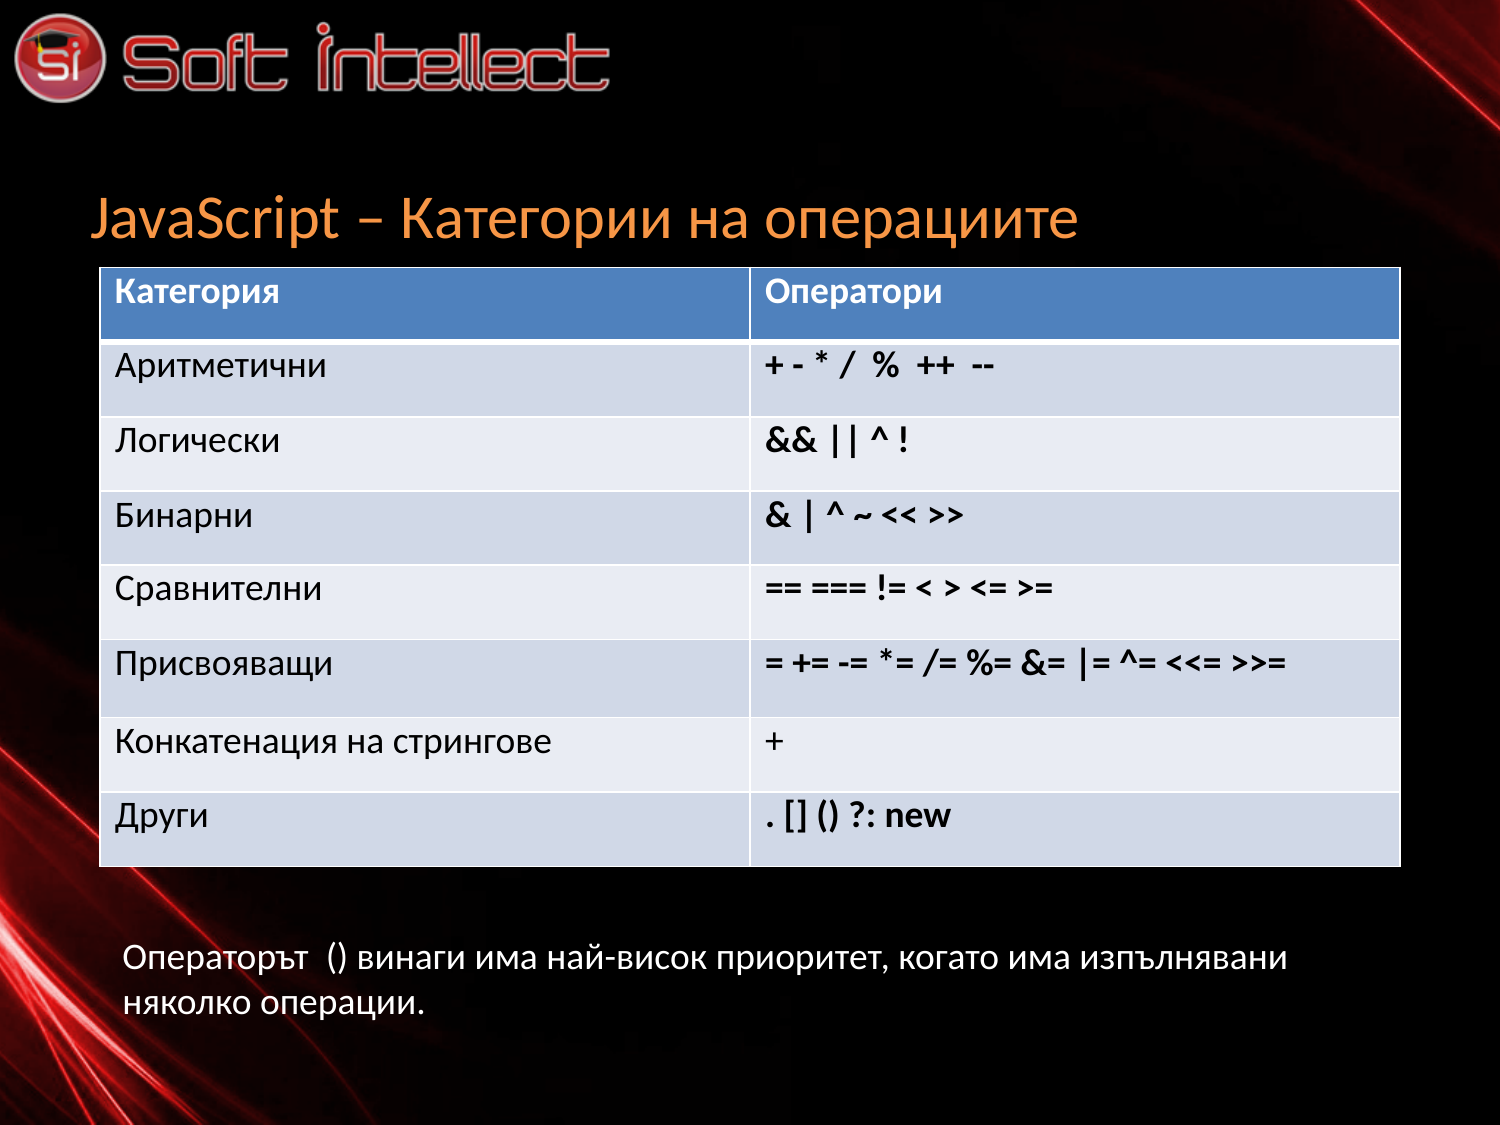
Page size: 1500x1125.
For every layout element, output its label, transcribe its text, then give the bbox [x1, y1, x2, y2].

table_header Оператори [751, 268, 1399, 339]
table_cell Други [101, 793, 749, 866]
table_cell Бинарни [101, 492, 749, 564]
table_cell Логически [101, 418, 749, 490]
table_cell Присвояващи [101, 640, 749, 717]
table_cell + [751, 718, 1399, 791]
table_cell + - * / % ++ -- [751, 345, 1399, 416]
table_cell == === != < > <= >= [751, 566, 1399, 639]
table_cell = += -= *= /= %= &= |= ^= <<= >>= [751, 640, 1399, 717]
text_box Операторът () винаги има най-висок приоритет, когато има изпълнявани няколко операции. [107, 924, 1313, 1030]
picture [0, 0, 1500, 1125]
table_cell & | ^ ~ << >> [751, 492, 1399, 564]
table_cell Сравнителни [101, 566, 749, 639]
table_cell . [] () ?: new [751, 793, 1399, 866]
table_cell Конкатенация на стрингове [101, 718, 749, 791]
table_header Категория [101, 268, 749, 339]
title JavaScript – Категории на операциите [75, 119, 1488, 307]
table_cell && || ^ ! [751, 418, 1399, 490]
table_cell Аритметични [101, 345, 749, 416]
